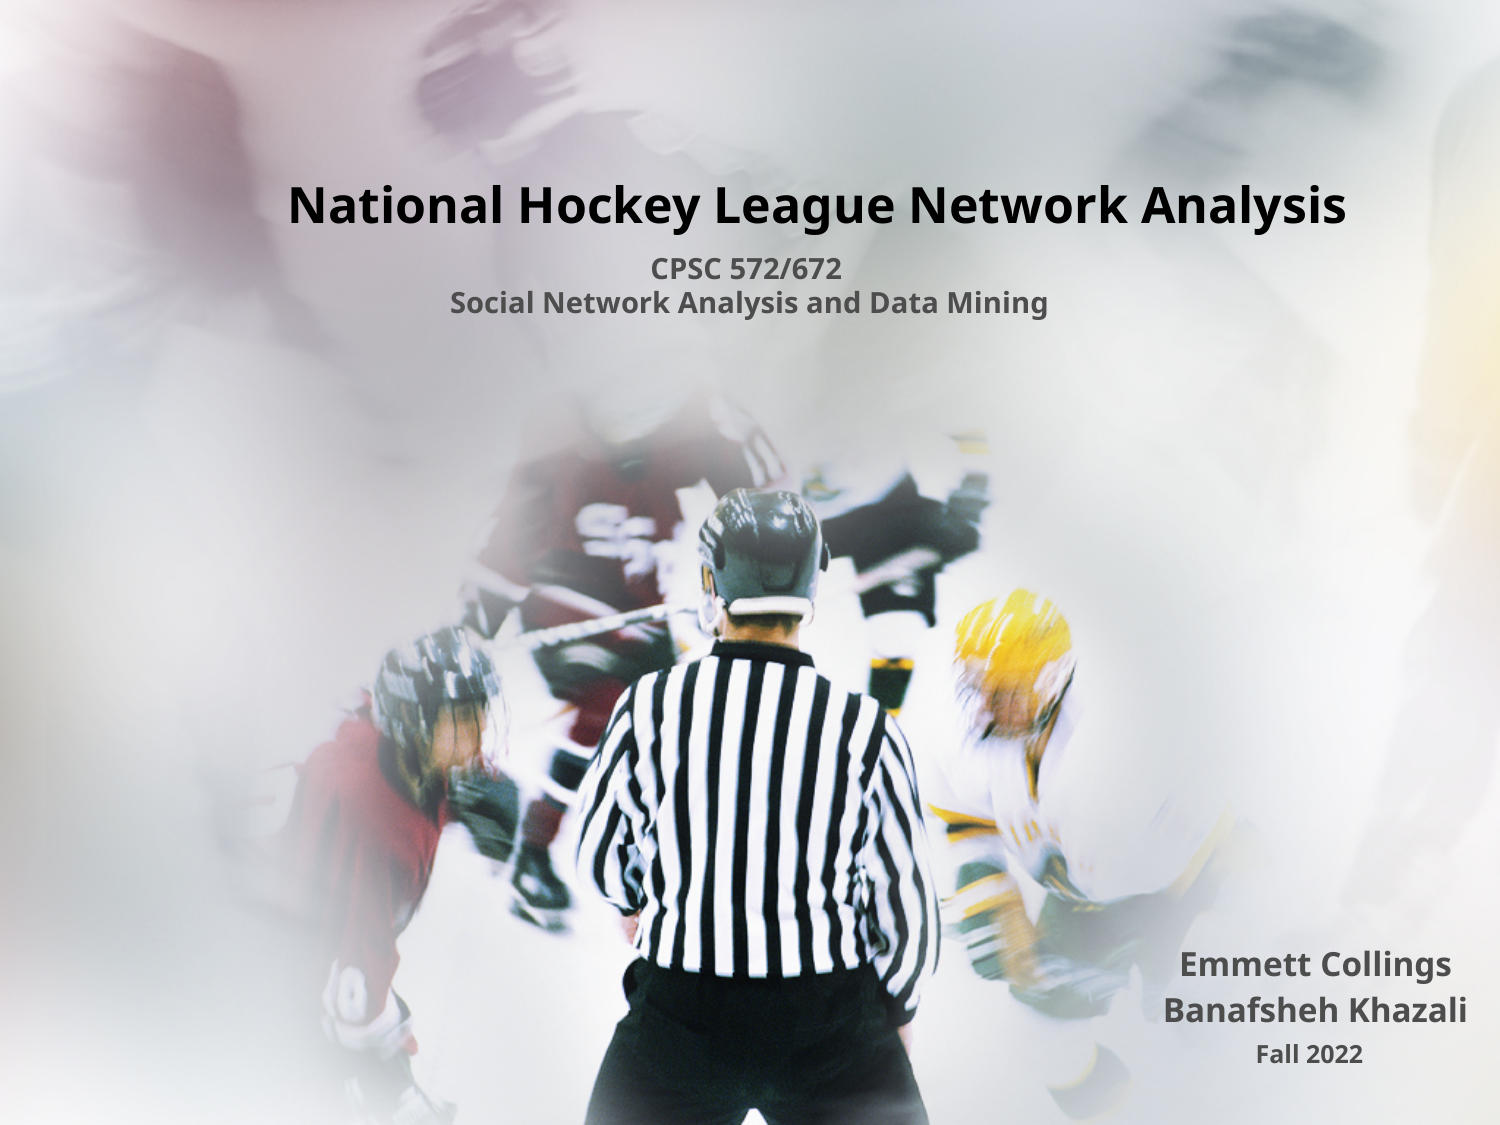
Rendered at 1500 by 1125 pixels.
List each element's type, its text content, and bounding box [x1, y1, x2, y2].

title National Hockey League Network Analysis [137, 149, 1363, 257]
text_box CPSC 572/672 Social Network Analysis and Data Mining [352, 249, 1148, 369]
subtitle Emmett Collings Banafsheh Khazali [1049, 934, 1500, 1054]
text_box Fall 2022 [1175, 1037, 1444, 1088]
picture [0, 0, 1500, 1125]
